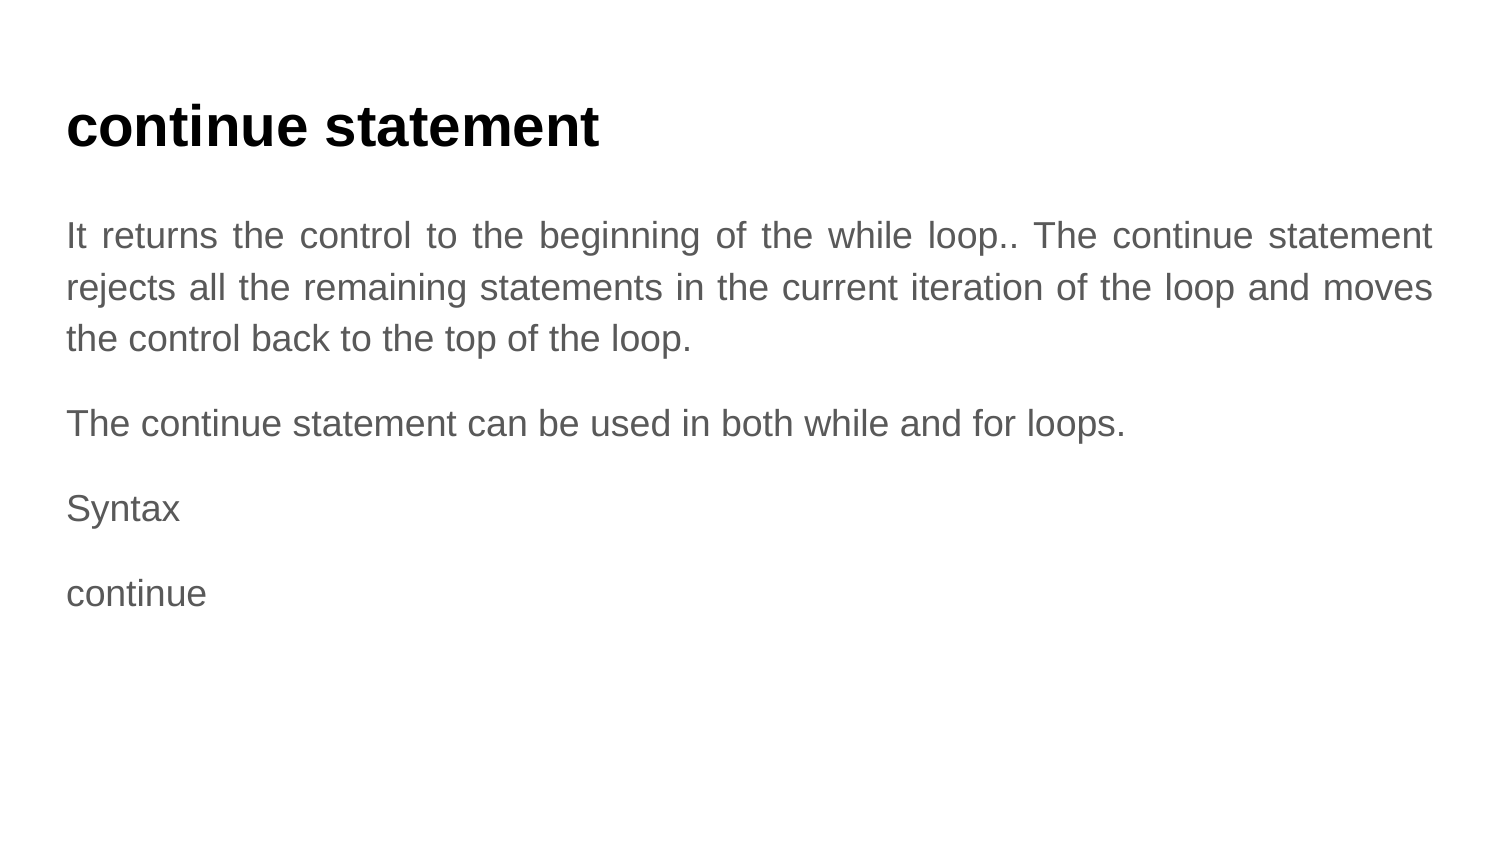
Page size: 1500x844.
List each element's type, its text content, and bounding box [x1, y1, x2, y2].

list It returns the control to the beginning of the while loop.. The continue statement rejects all the remaining statements in the current iteration of the loop and moves the control back to the top of the loop. The continue statement can be used in both while and for loops. Syntax continue [51, 189, 1449, 750]
title continue statement [51, 72, 1449, 167]
